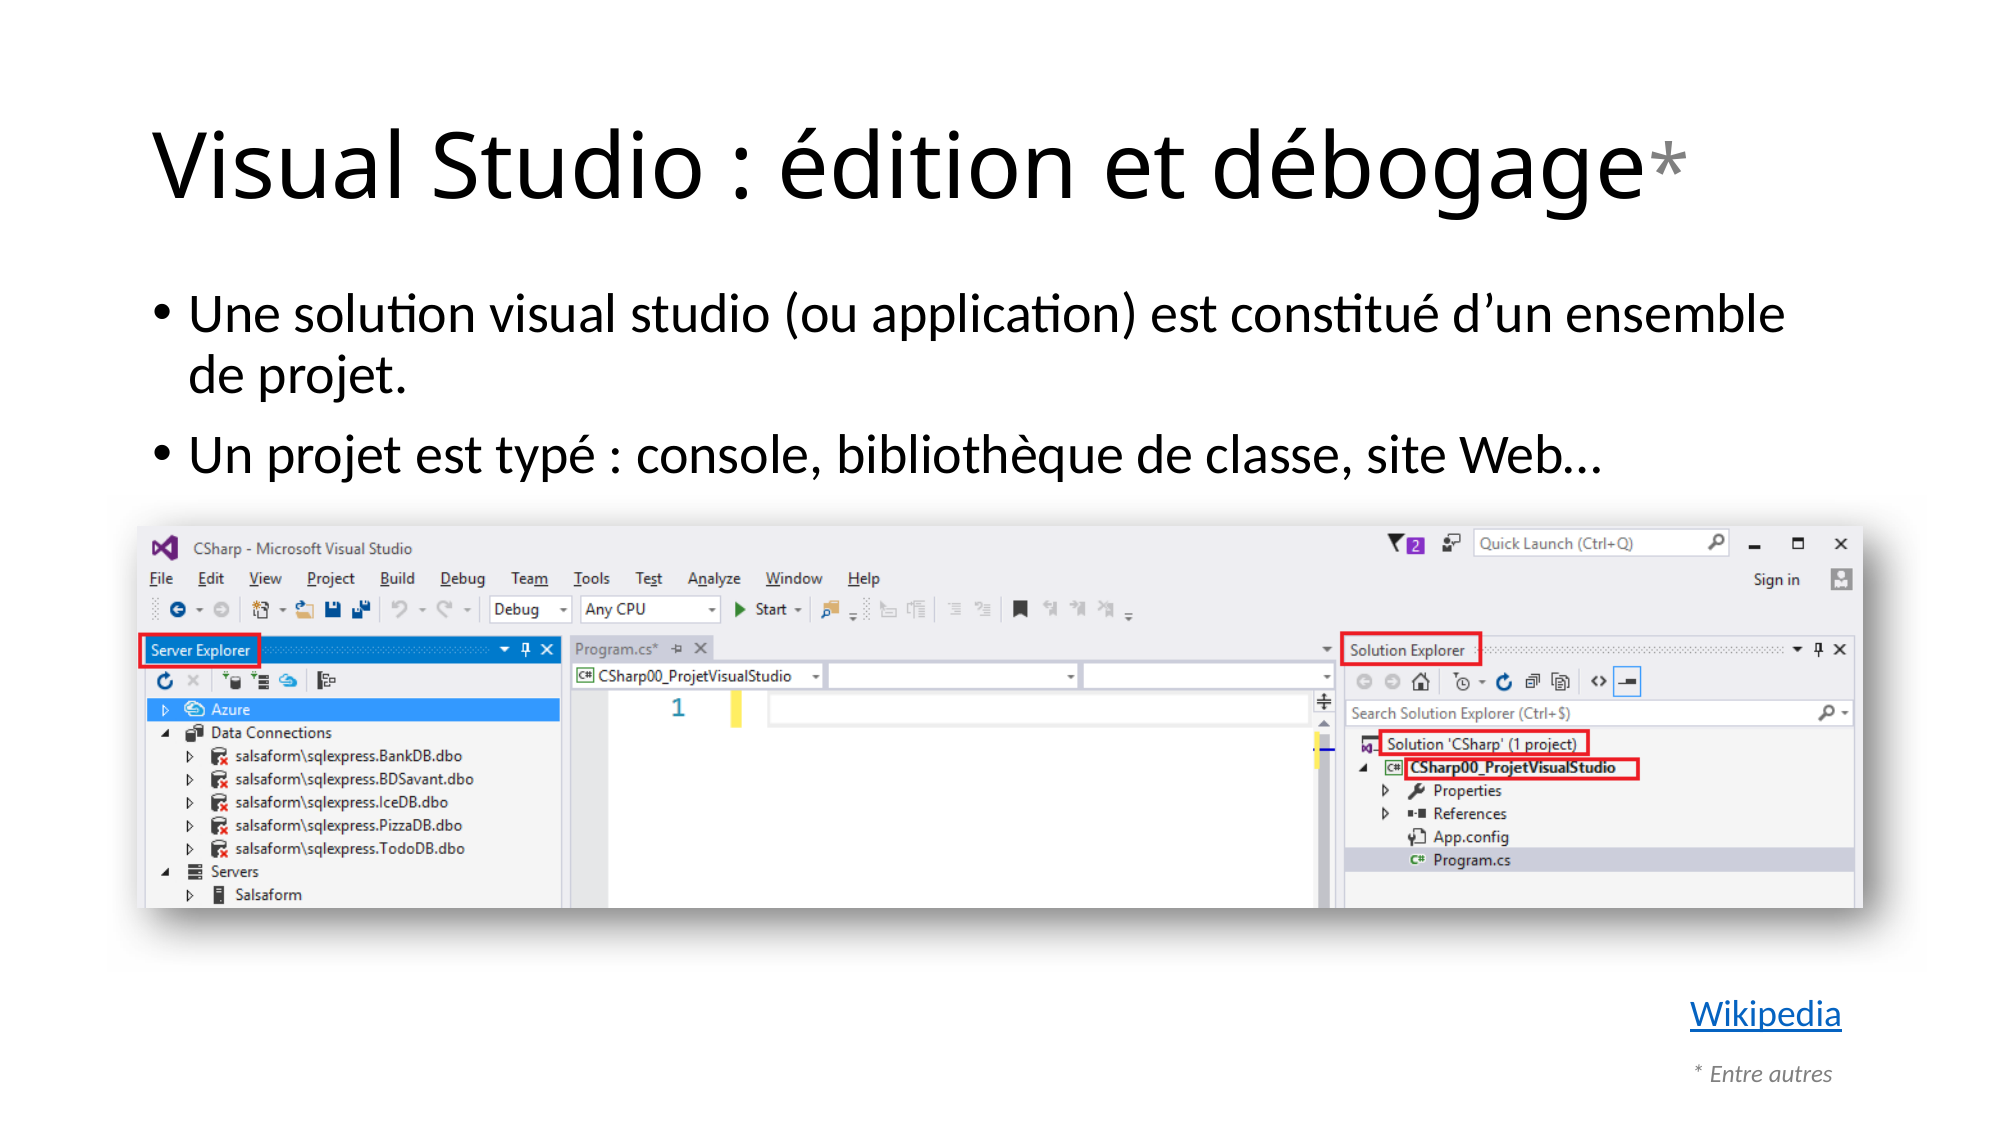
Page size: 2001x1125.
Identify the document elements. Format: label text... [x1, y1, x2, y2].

picture [137, 526, 1863, 908]
title Visual Studio : édition et débogage* [137, 59, 1863, 277]
list Une solution visual studio (ou application) est constitué d’un ensemble de projet. Un projet est typé : console, bibliothèque de classe, site Web… [137, 277, 1863, 495]
text_box * Entre autres [1676, 1050, 1848, 1096]
text_box Wikipedia [1675, 981, 1863, 1087]
